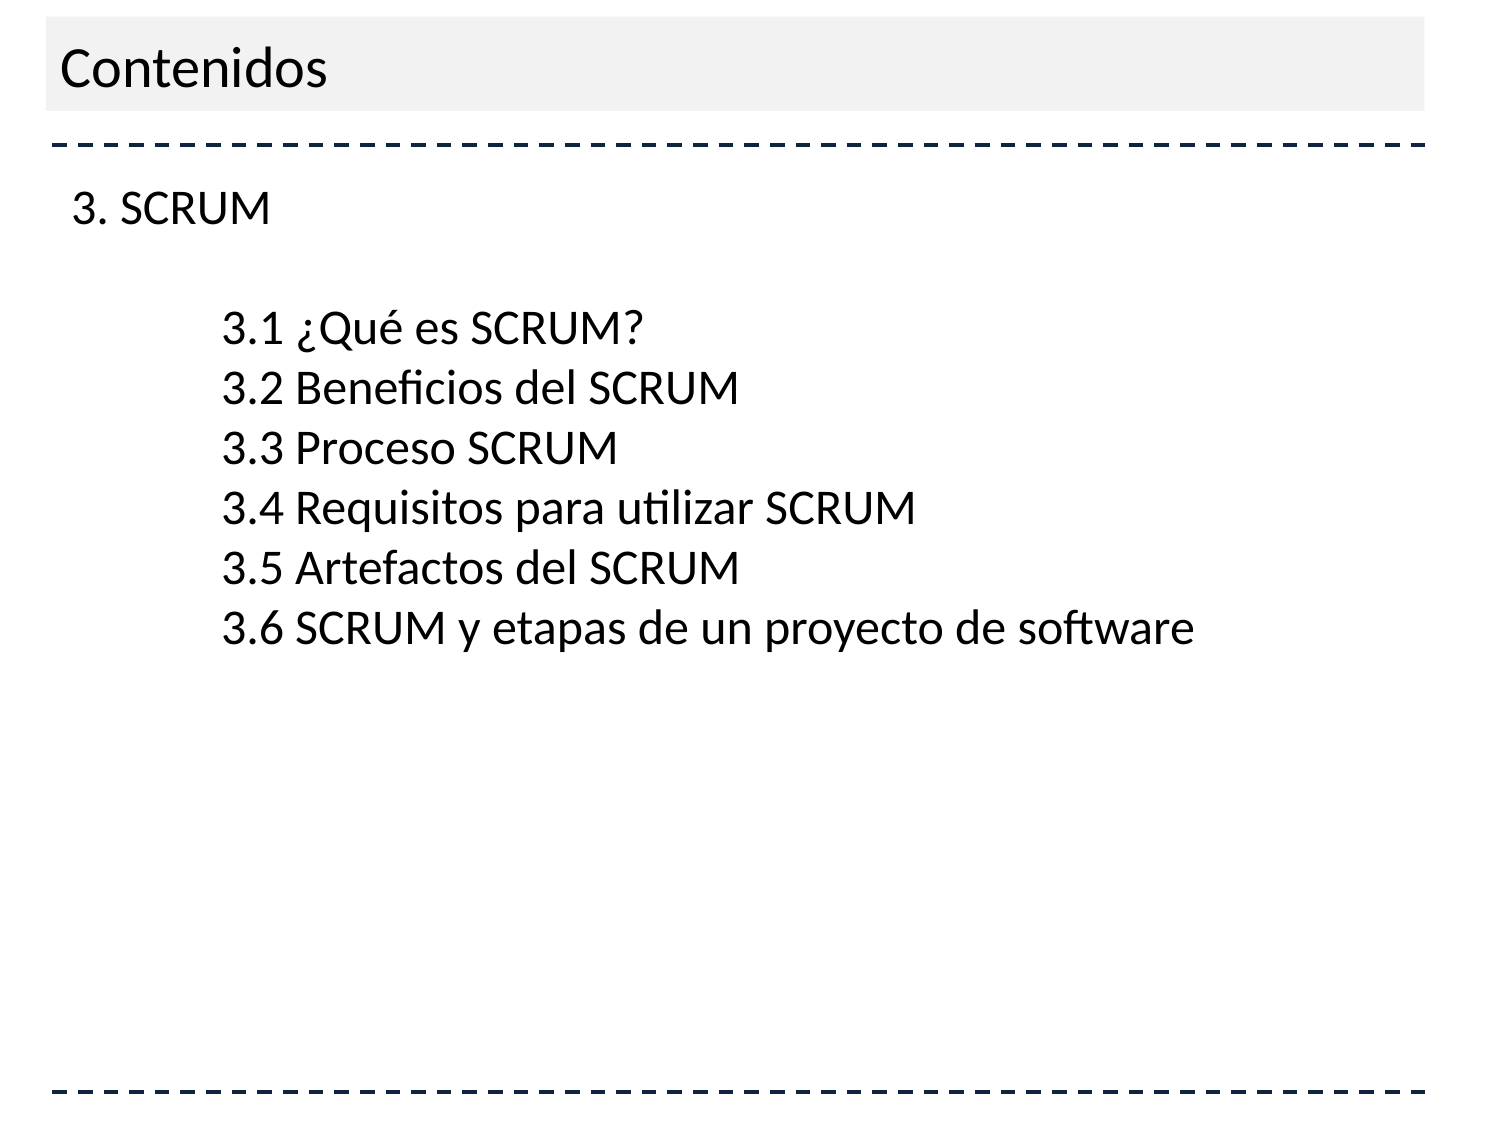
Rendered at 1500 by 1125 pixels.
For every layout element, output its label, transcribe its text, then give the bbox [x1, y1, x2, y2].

text_box [56, 810, 1435, 1109]
title Contenidos [45, 16, 1425, 111]
text_box 3. SCRUM 3.1 ¿Qué es SCRUM? 3.2 Beneficios del SCRUM 3.3 Proceso SCRUM 3.4 Requisitos para utilizar SCRUM 3.5 Artefactos del SCRUM 3.6 SCRUM y etapas de un proyecto de software [56, 106, 1435, 546]
